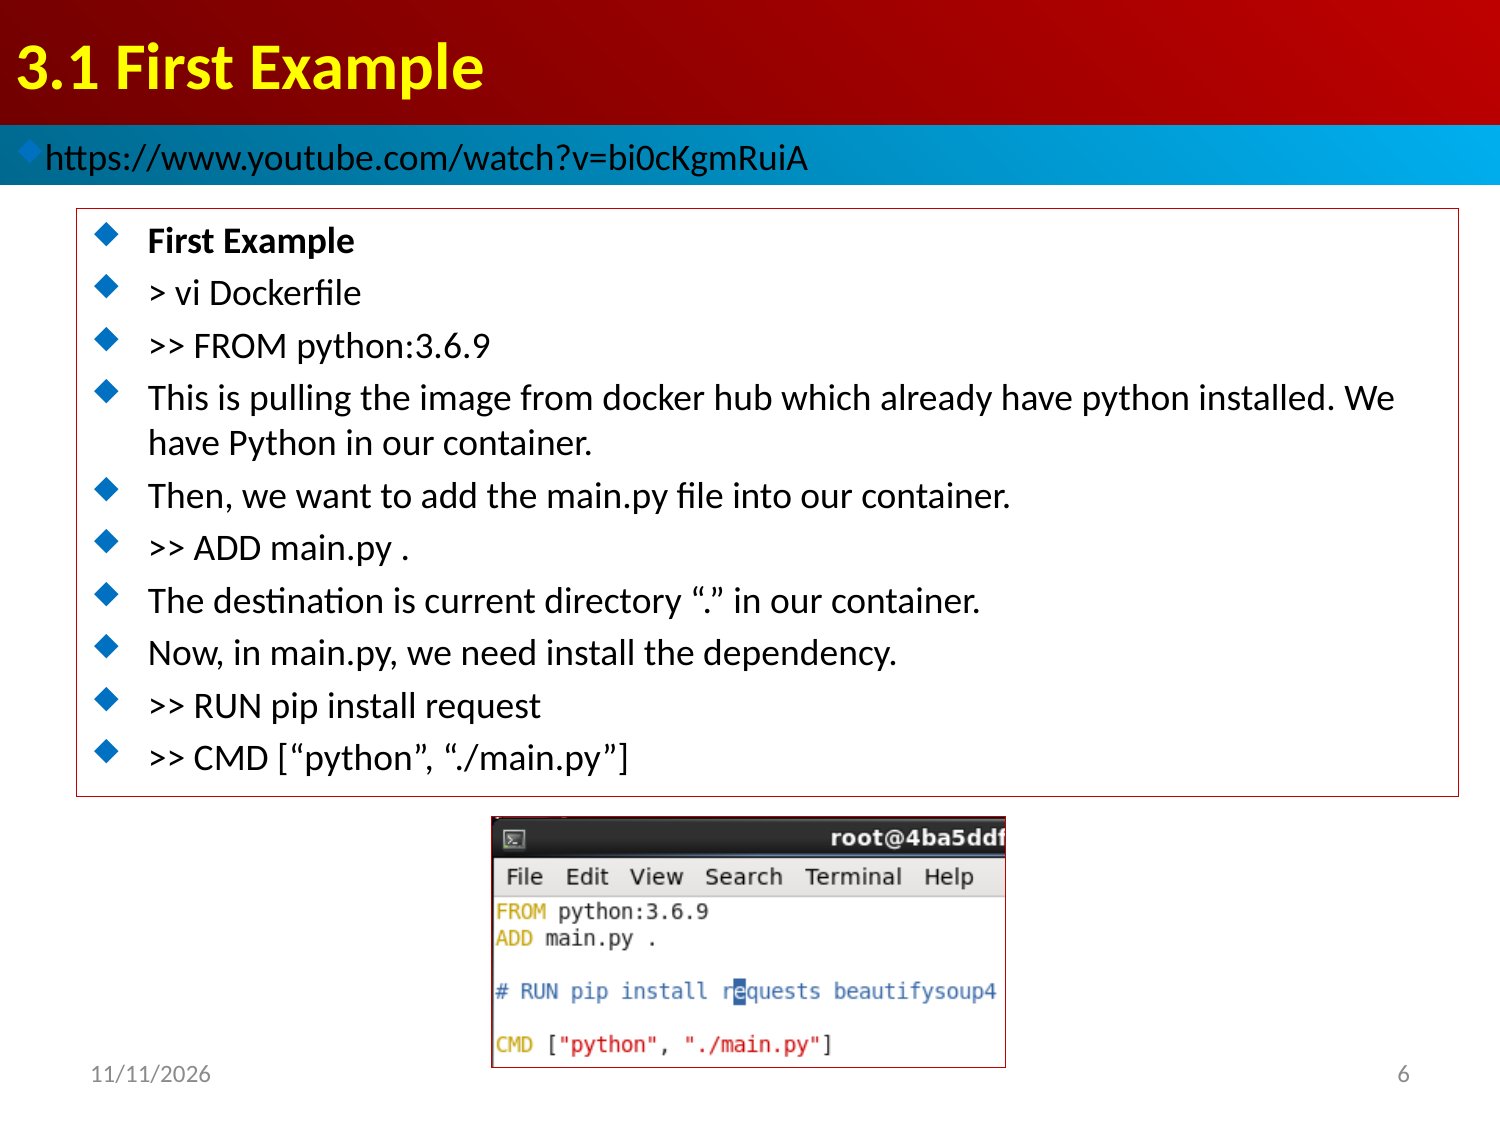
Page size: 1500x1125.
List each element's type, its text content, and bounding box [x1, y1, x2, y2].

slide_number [75, 1042, 425, 1103]
text_box https://www.youtube.com/watch?v=bi0cKgmRuiA [0, 125, 1500, 185]
subtitle First Example > vi Dockerfile >> FROM python:3.6.9 This is pulling the image from docker hub which already have python installed. We have Python in our container. Then, we want to add the main.py file into our container. >> ADD main.py . The destination is current directory “.” in our container. Now, in main.py, we need install the dependency. >> RUN pip install request >> CMD [“python”, “./main.py”] [76, 208, 1459, 797]
title 3.1 First Example [0, 0, 1500, 125]
picture [491, 816, 1007, 1069]
slide_number 6 [1074, 1042, 1425, 1103]
